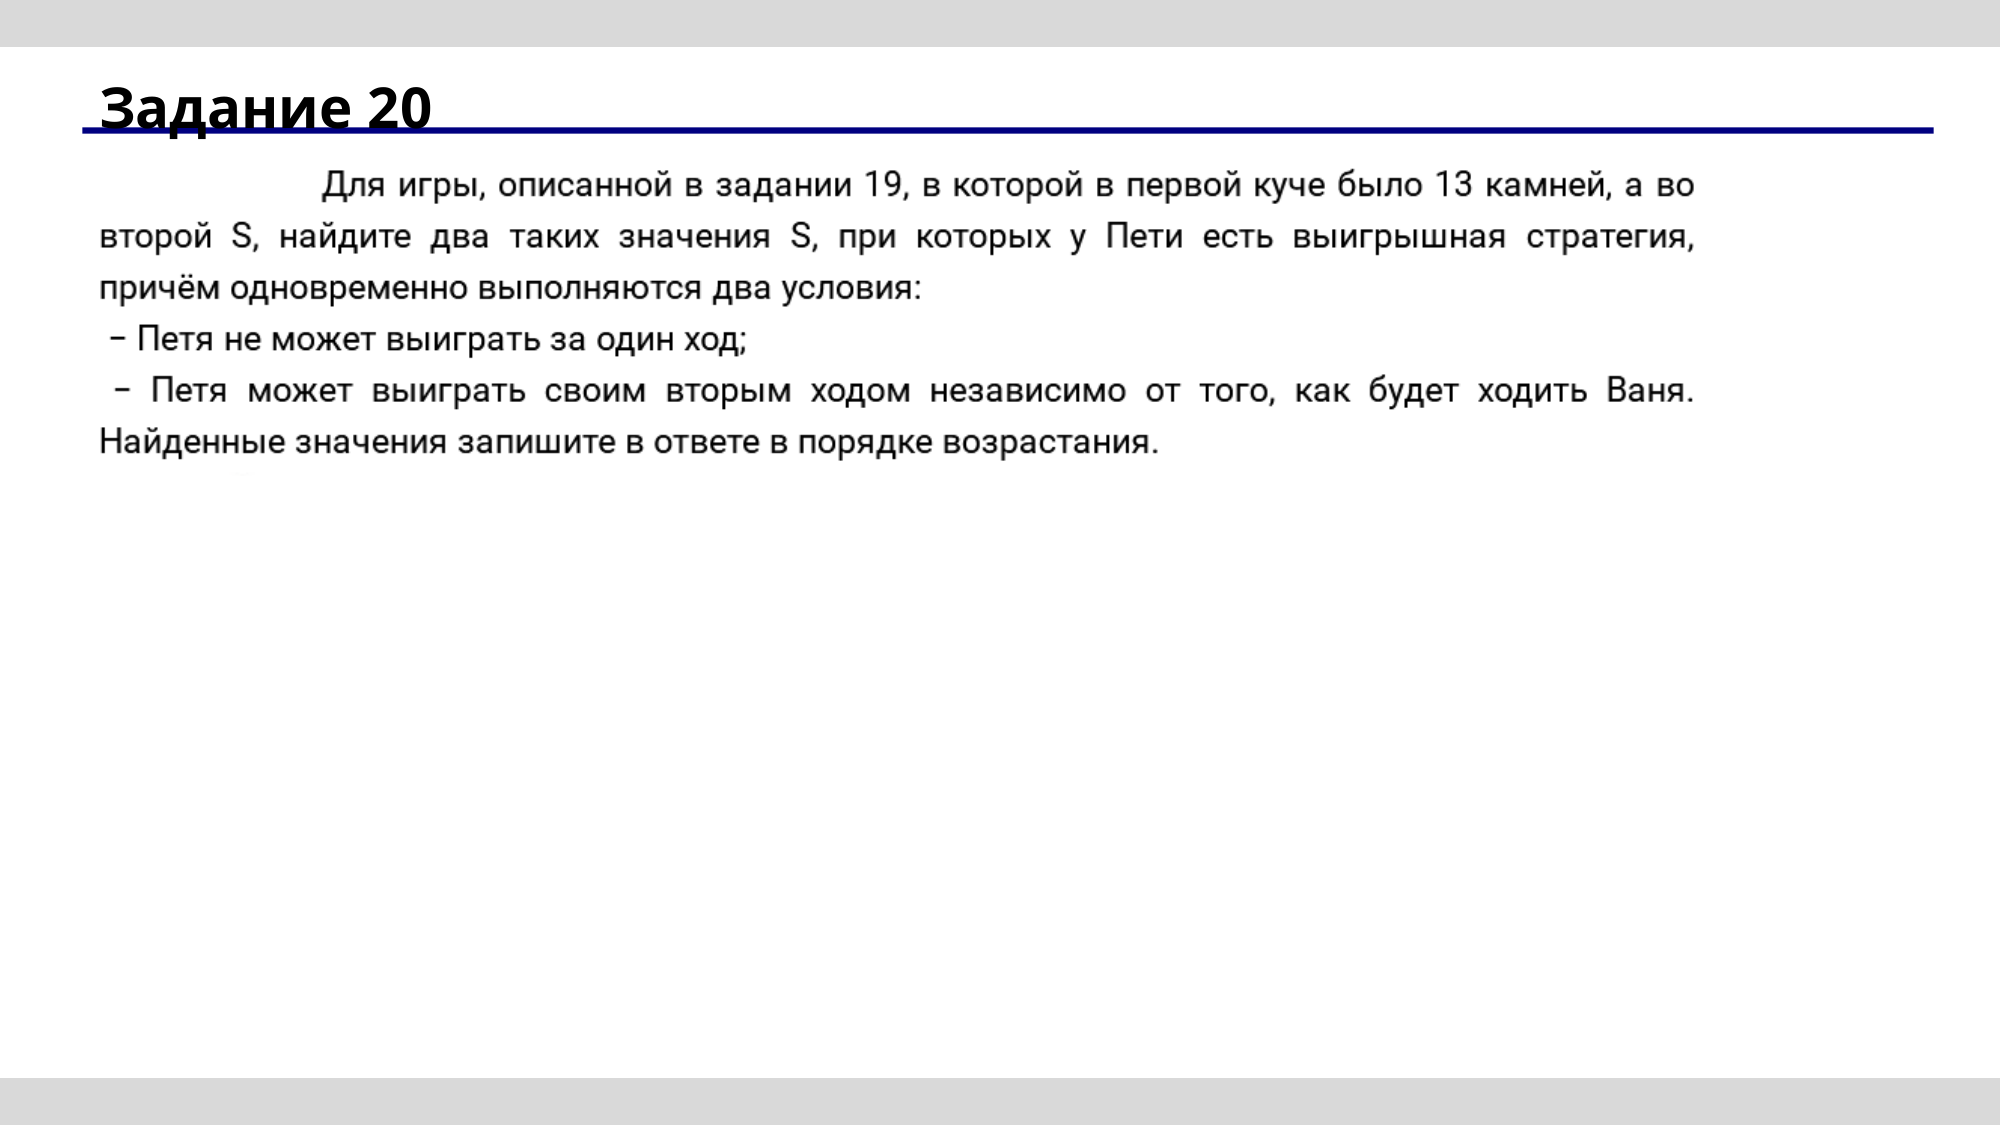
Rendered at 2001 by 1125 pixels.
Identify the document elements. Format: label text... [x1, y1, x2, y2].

title Задание 20 [84, 71, 1966, 149]
picture [84, 148, 1715, 476]
